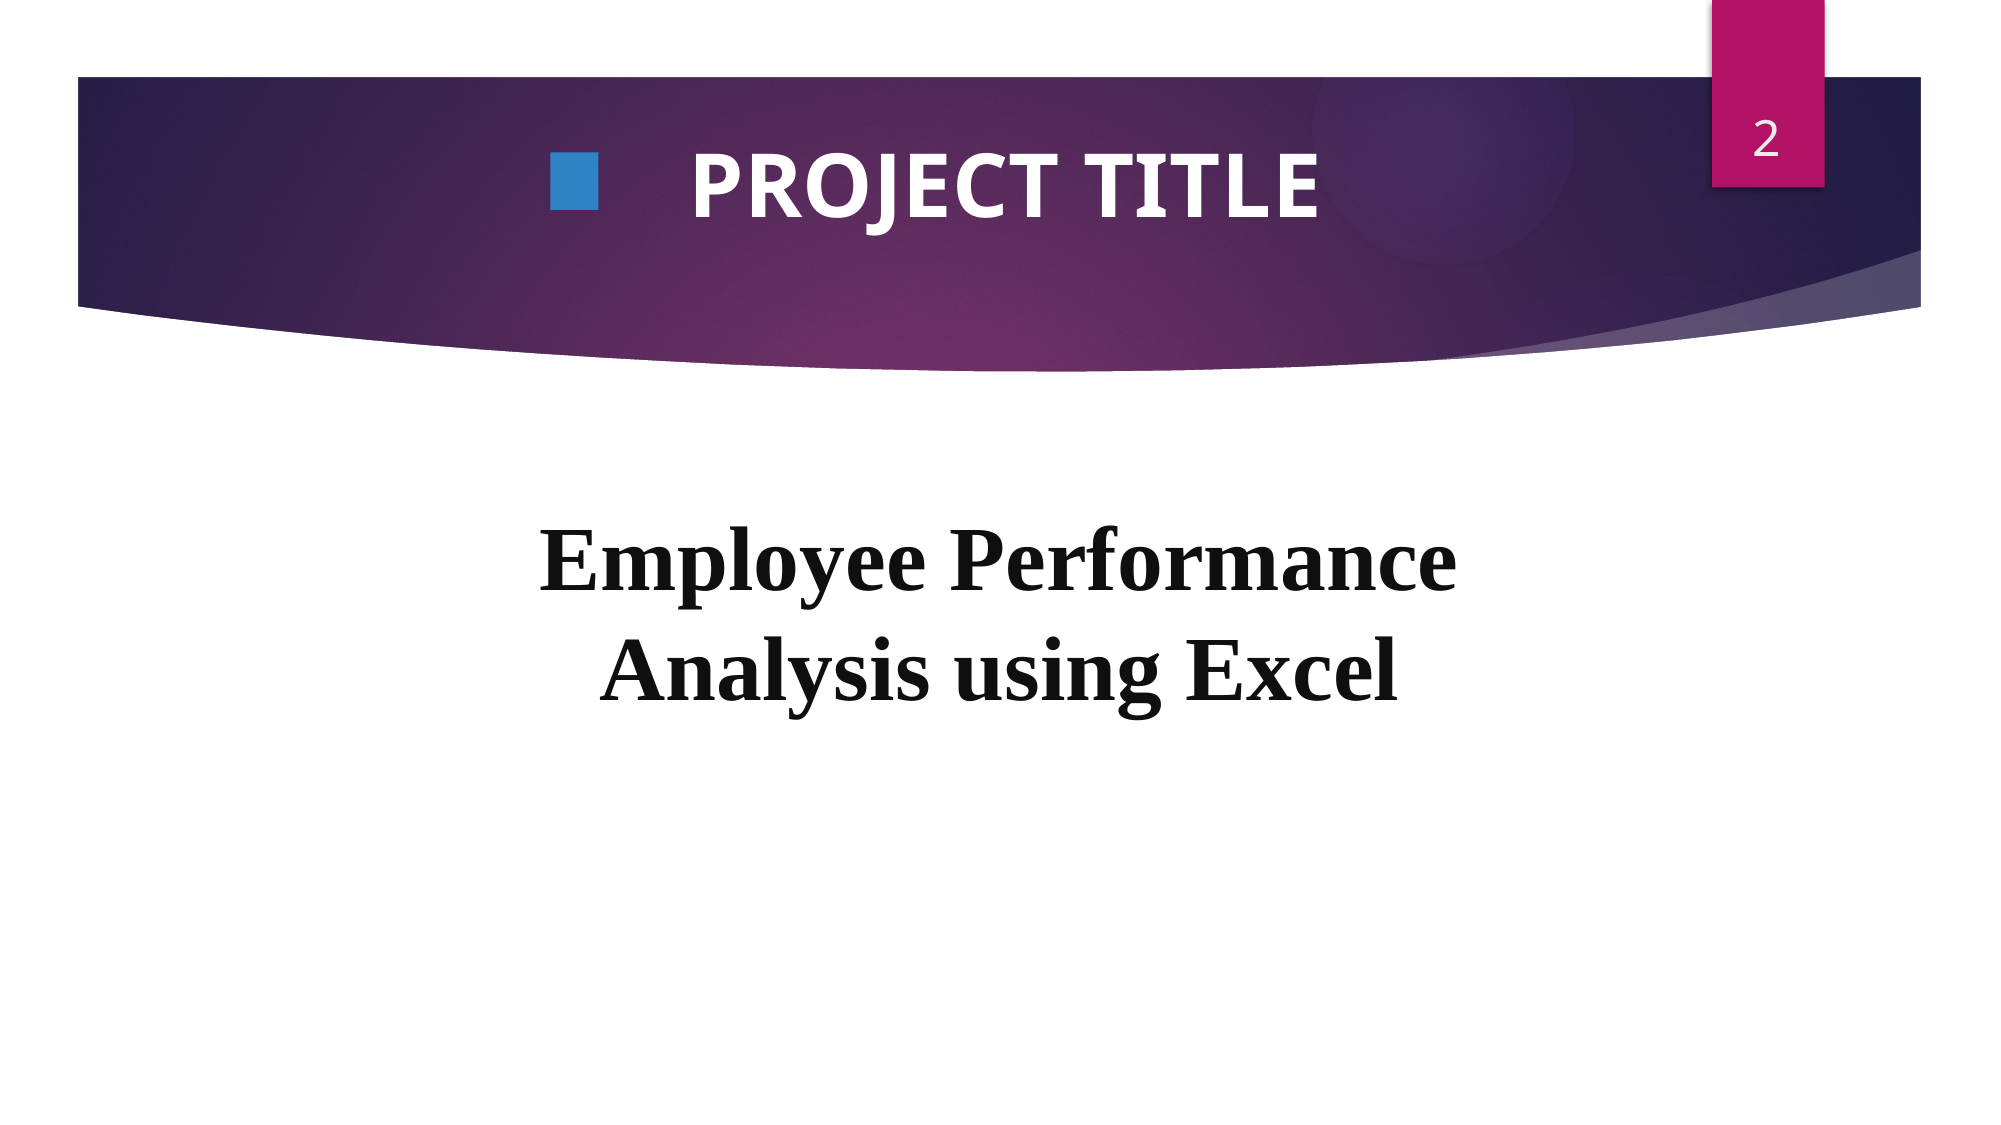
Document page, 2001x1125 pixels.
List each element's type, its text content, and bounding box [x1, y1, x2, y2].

text_box PROJECT TITLE [686, 126, 1402, 236]
text_box 2 [1746, 105, 1885, 176]
text_box [550, 152, 599, 210]
text_box Employee Performance Analysis using Excel [494, 491, 1505, 726]
